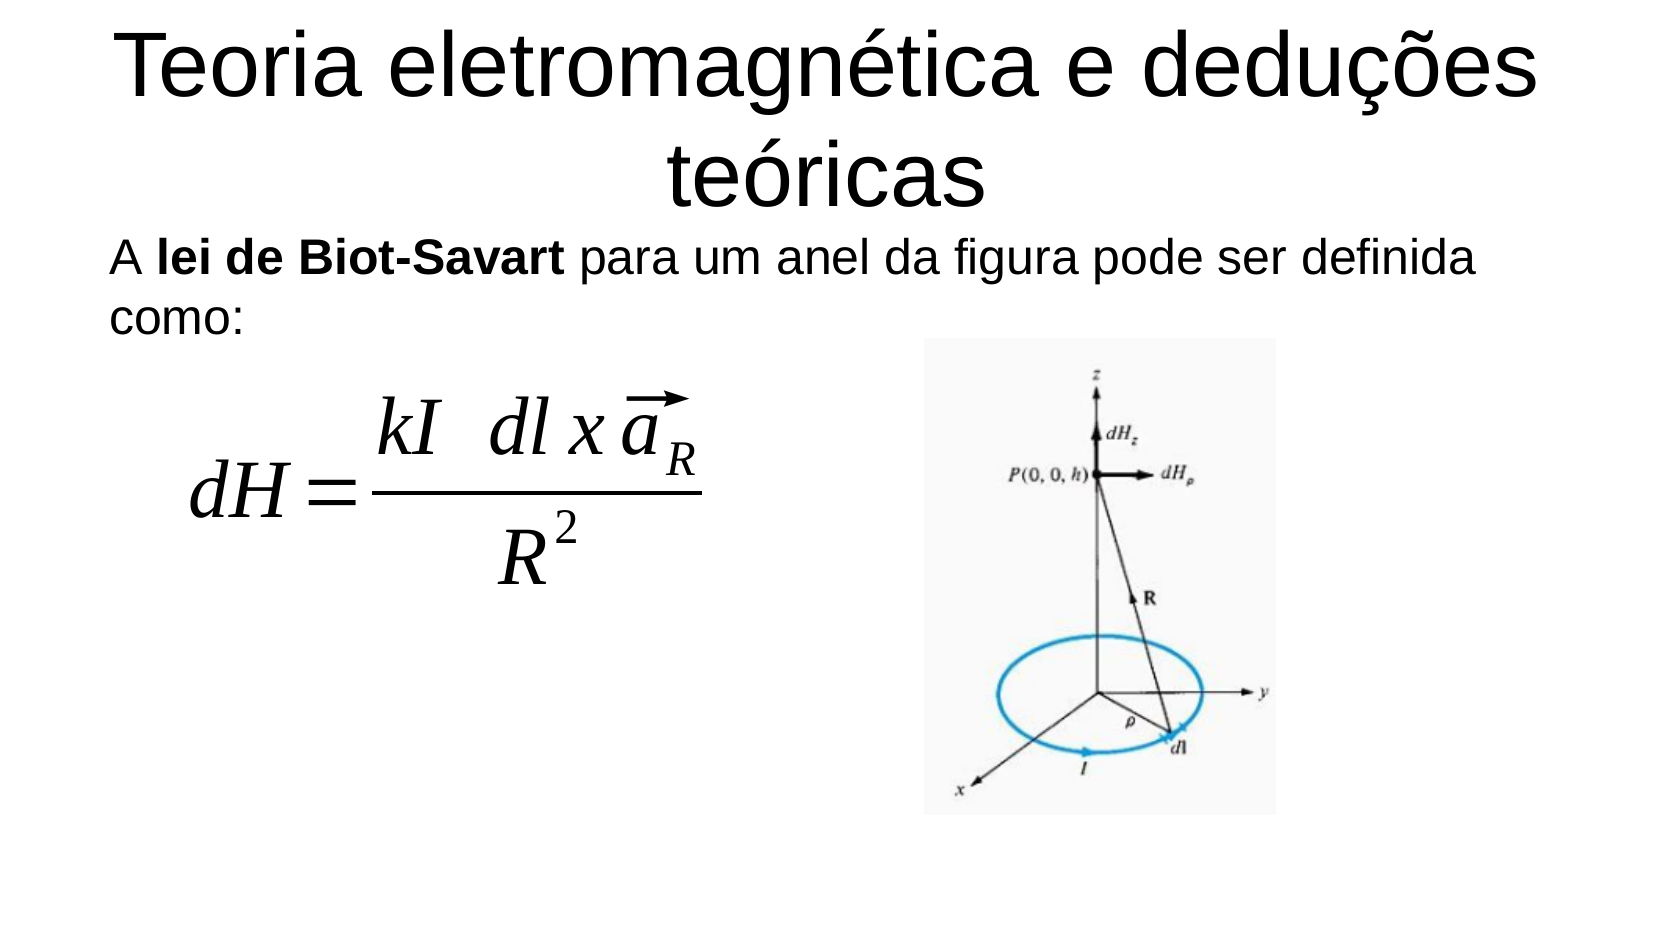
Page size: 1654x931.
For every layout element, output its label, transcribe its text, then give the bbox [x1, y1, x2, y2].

text_box Teoria eletromagnética e deduções teóricas [82, 4, 1571, 225]
picture [923, 338, 1276, 816]
text_box A lei de Biot-Savart para um anel da figura pode ser definida como: [94, 217, 1642, 352]
